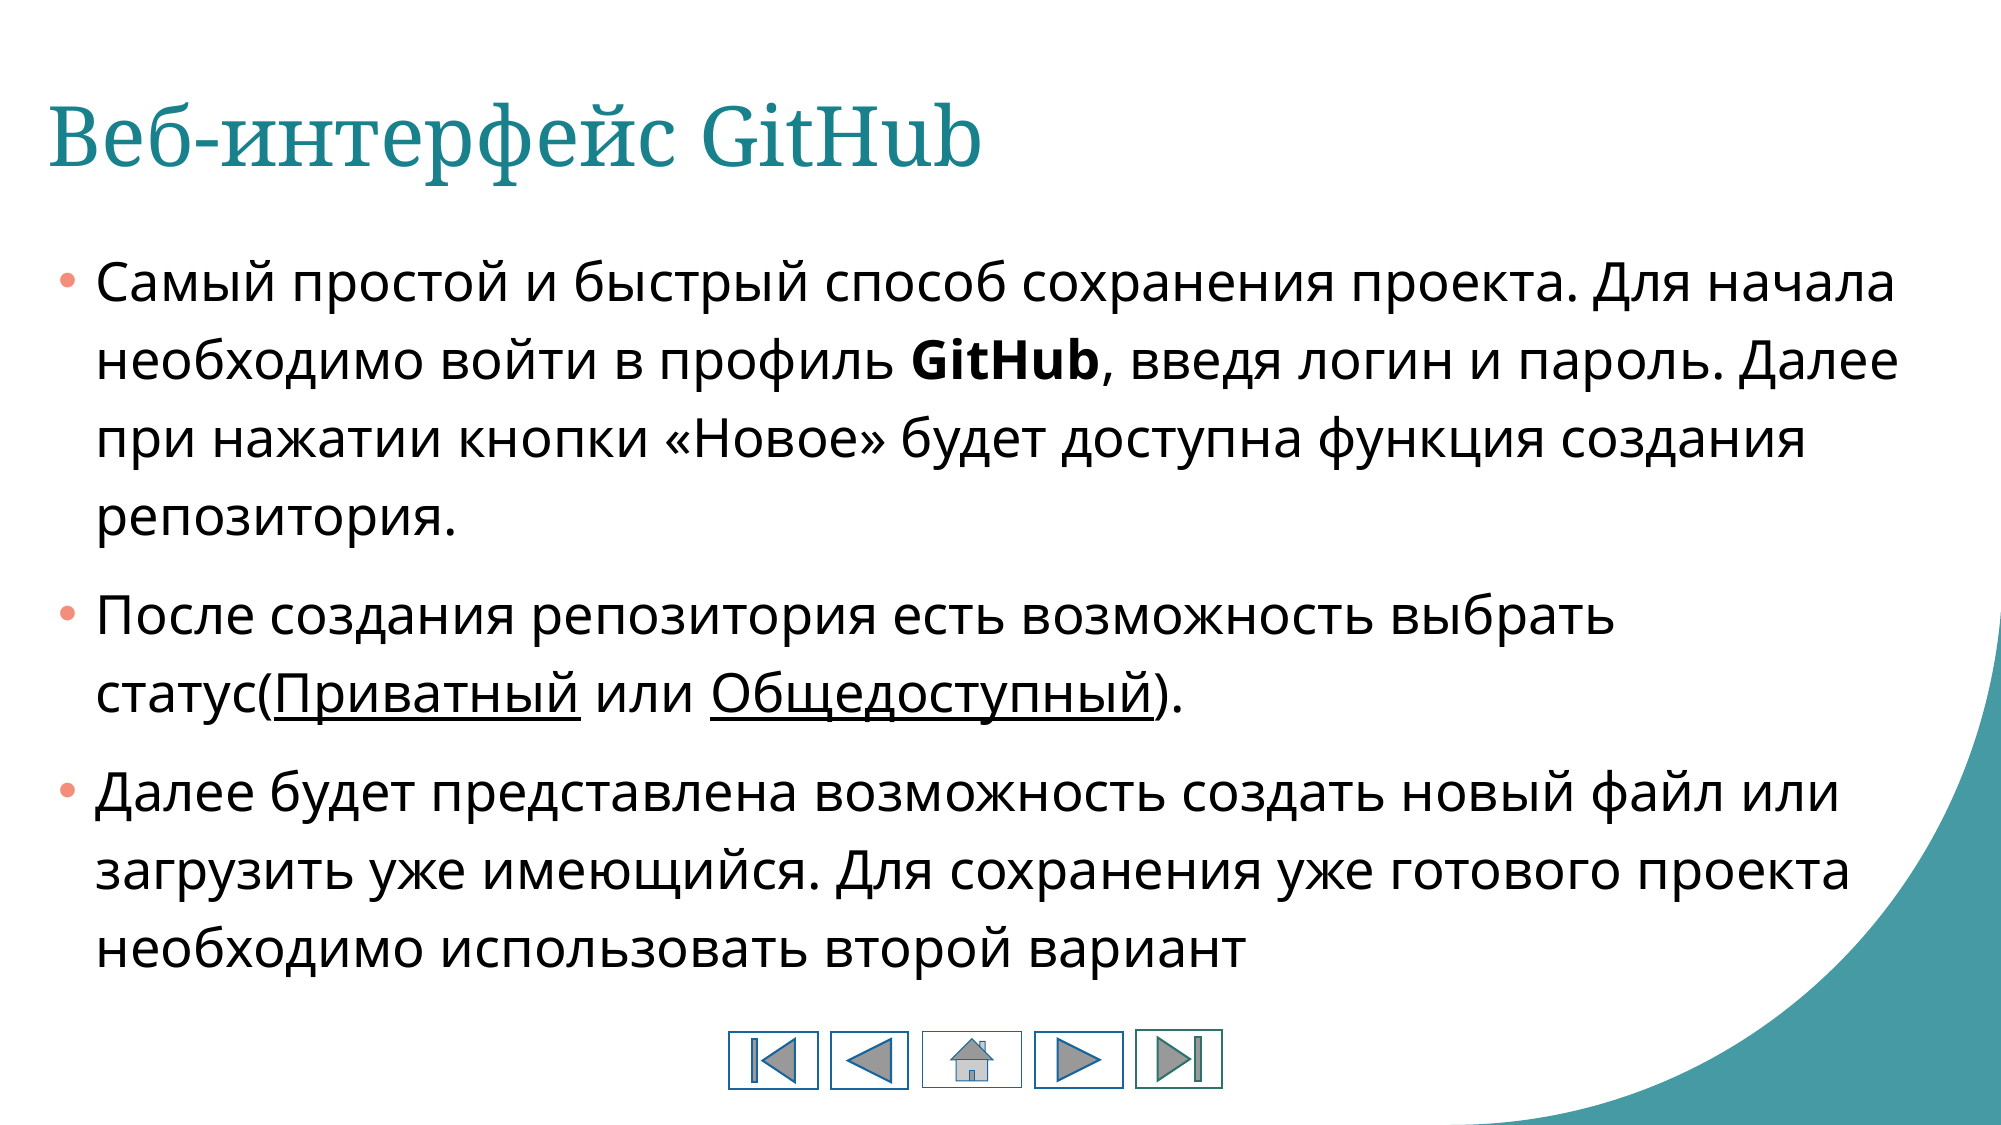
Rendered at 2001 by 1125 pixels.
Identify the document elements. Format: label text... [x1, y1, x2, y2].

text_box [922, 1031, 1022, 1088]
text_box [1034, 1031, 1124, 1089]
text_box [830, 1031, 909, 1090]
list Самый простой и быстрый способ сохранения проекта. Для начала необходимо войти в профиль GitHub, введя логин и пароль. Далее при нажатии кнопки «Новое» будет доступна функция создания репозитория. После создания репозитория есть возможность выбрать статус(Приватный или Общедоступный). Далее будет представлена возможность создать новый файл или загрузить уже имеющийся. Для сохранения уже готового проекта необходимо использовать второй вариант [43, 226, 1950, 1071]
text_box [1135, 1029, 1223, 1089]
title Веб-интерфейс GitHub [32, 24, 1659, 243]
text_box [728, 1031, 819, 1090]
